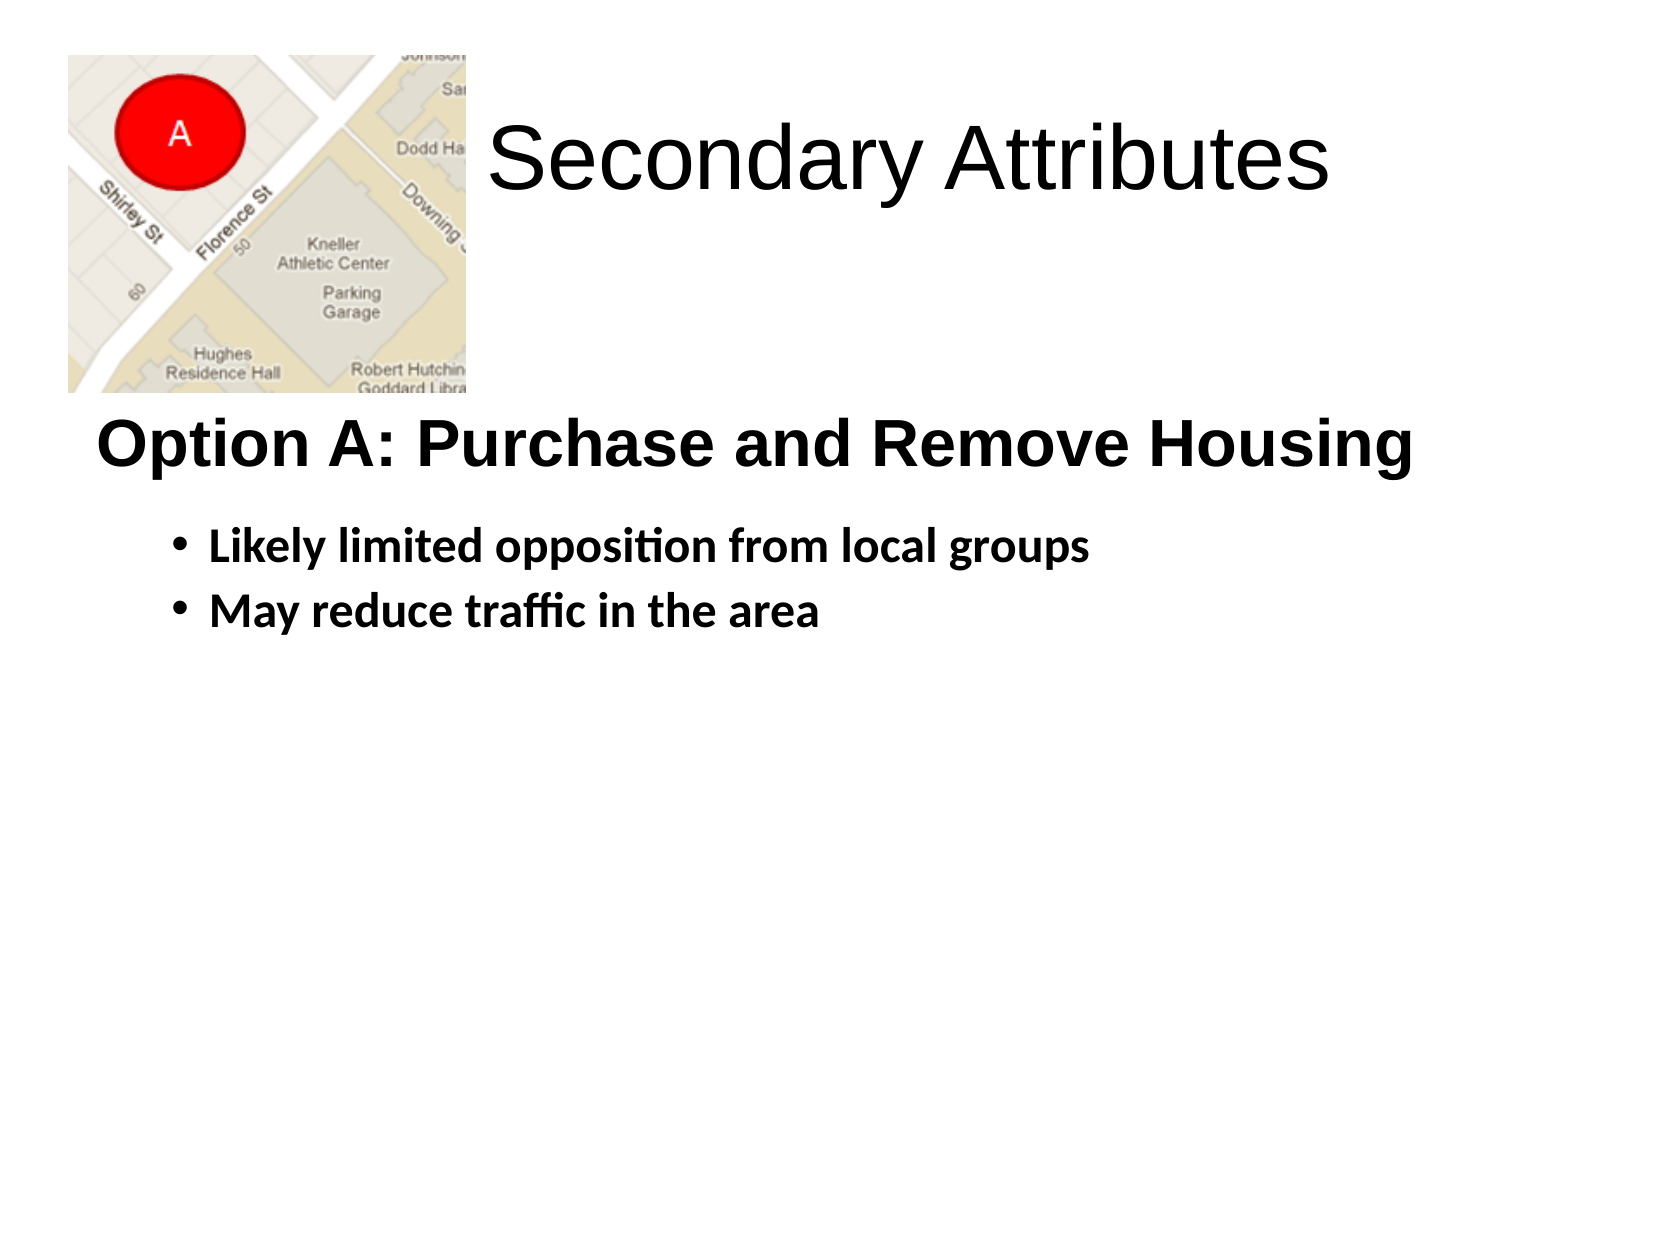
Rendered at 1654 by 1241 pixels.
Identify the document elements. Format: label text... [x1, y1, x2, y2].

picture [68, 55, 466, 393]
list Option A: Purchase and Remove Housing Likely limited opposition from local groups May reduce traffic in the area [96, 399, 1585, 1218]
title Secondary Attributes [165, 49, 1654, 257]
